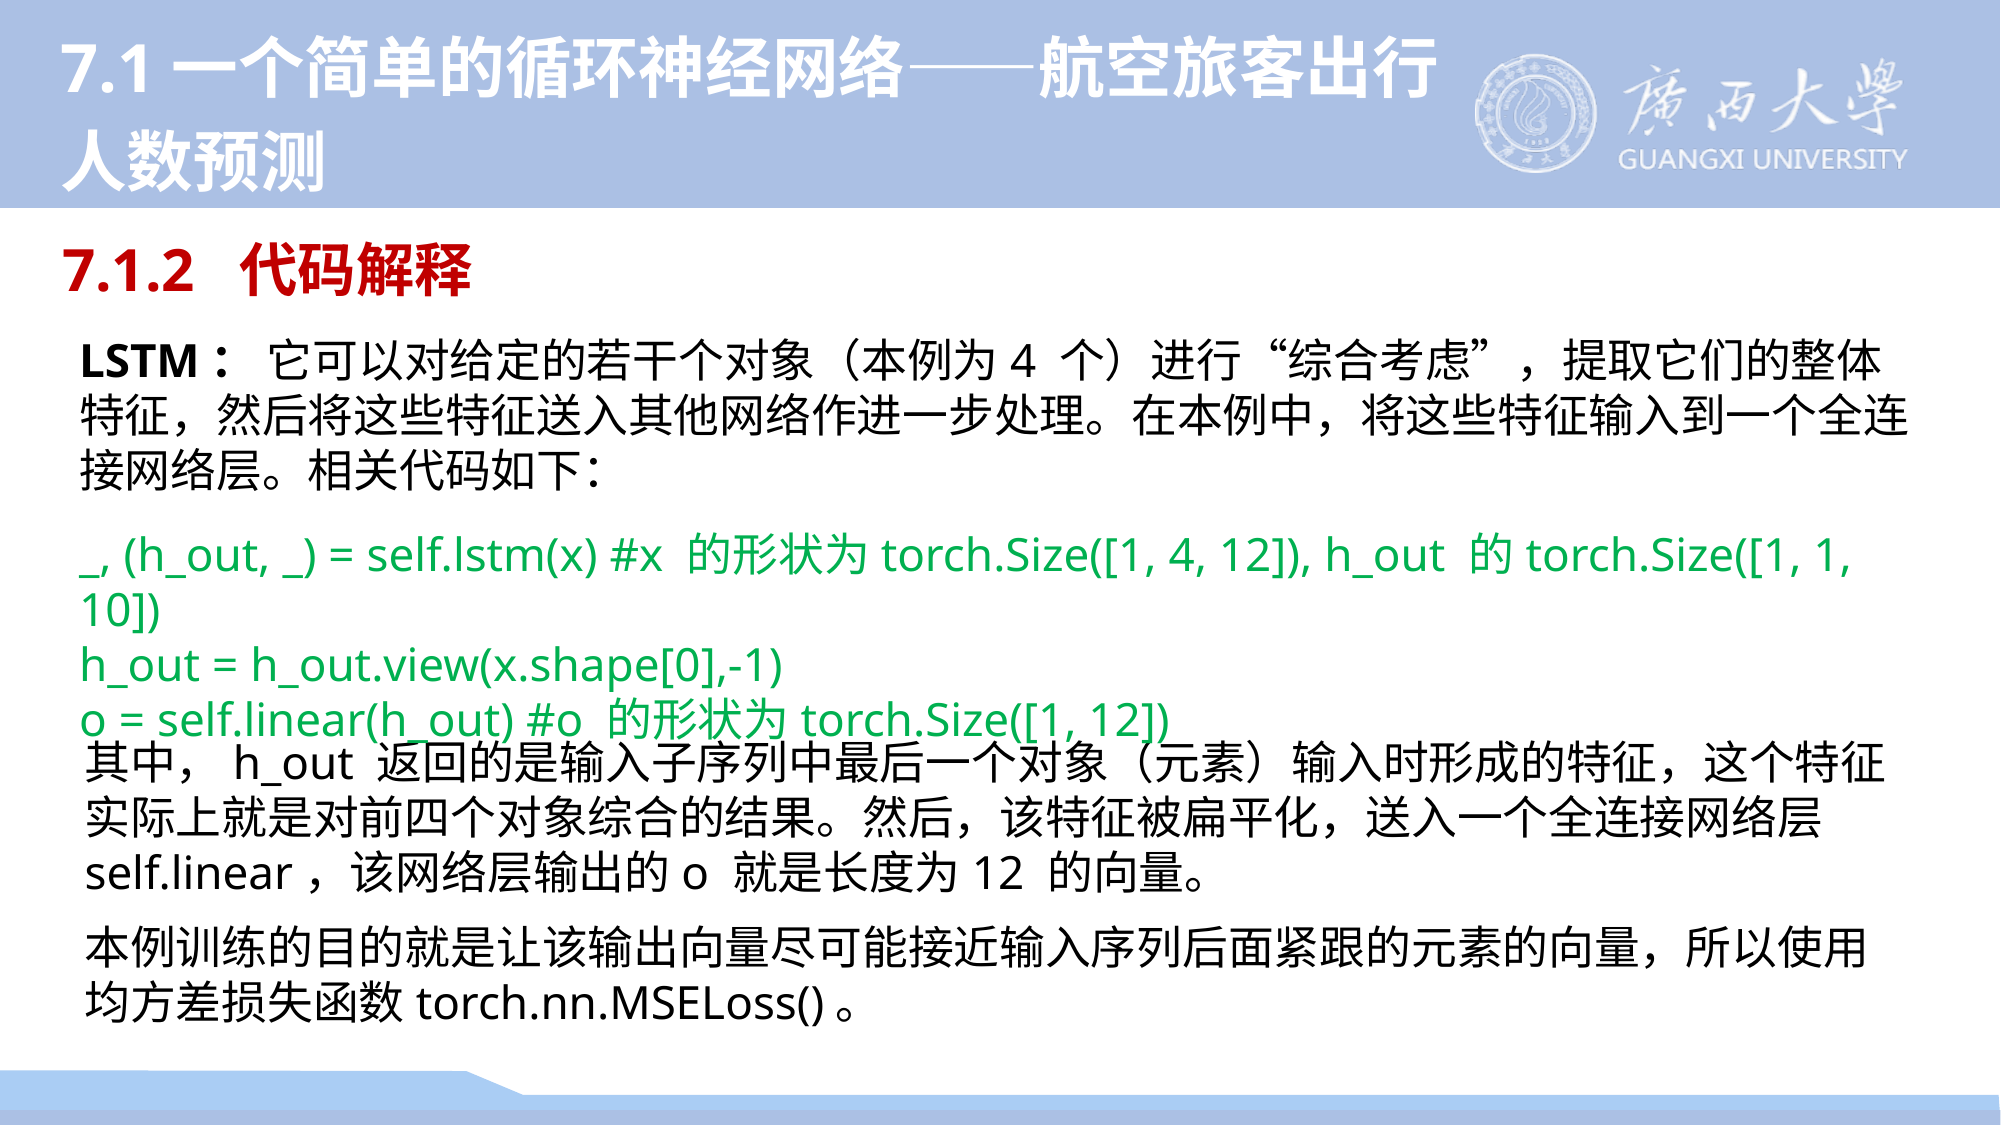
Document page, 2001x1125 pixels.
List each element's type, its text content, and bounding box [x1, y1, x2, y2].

picture [1785, 53, 1910, 173]
text_box 7.1一个简单的循环神经网络——航空旅客出行 人数预测 [42, 17, 1785, 209]
text_box _, (h_out, _) = self.lstm(x) #x 的形状为torch.Size([1, 4, 12]), h_out 的torch.Size([1, 1, 10]) h_out = h_out.view(x.shape[0],-1) o = self.linear(h_out) #o 的形状为torch.Size([1, 12]) [64, 518, 1882, 754]
text_box LSTM： 它可以对给定的若干个对象（本例为4 个）进行“综合考虑”，提取它们的整体特征，然后将这些特征送入其他网络作进一步处理。在本例中，将这些特征输入到一个全连接网络层。相关代码如下： [64, 324, 1931, 504]
text_box 其中，h_out 返回的是输入子序列中最后一个对象（元素）输入时形成的特征，这个特征实际上就是对前四个对象综合的结果。然后，该特征被扁平化，送入一个全连接网络层self.linear，该网络层输出的o 就是长度为12 的向量。 本例训练的目的就是让该输出向量尽可能接近输入序列后面紧跟的元素的向量，所以使用均方差损失函数torch.nn.MSELoss()。 [69, 726, 1914, 1091]
text_box 7.1.2 代码解释 [47, 225, 1914, 311]
